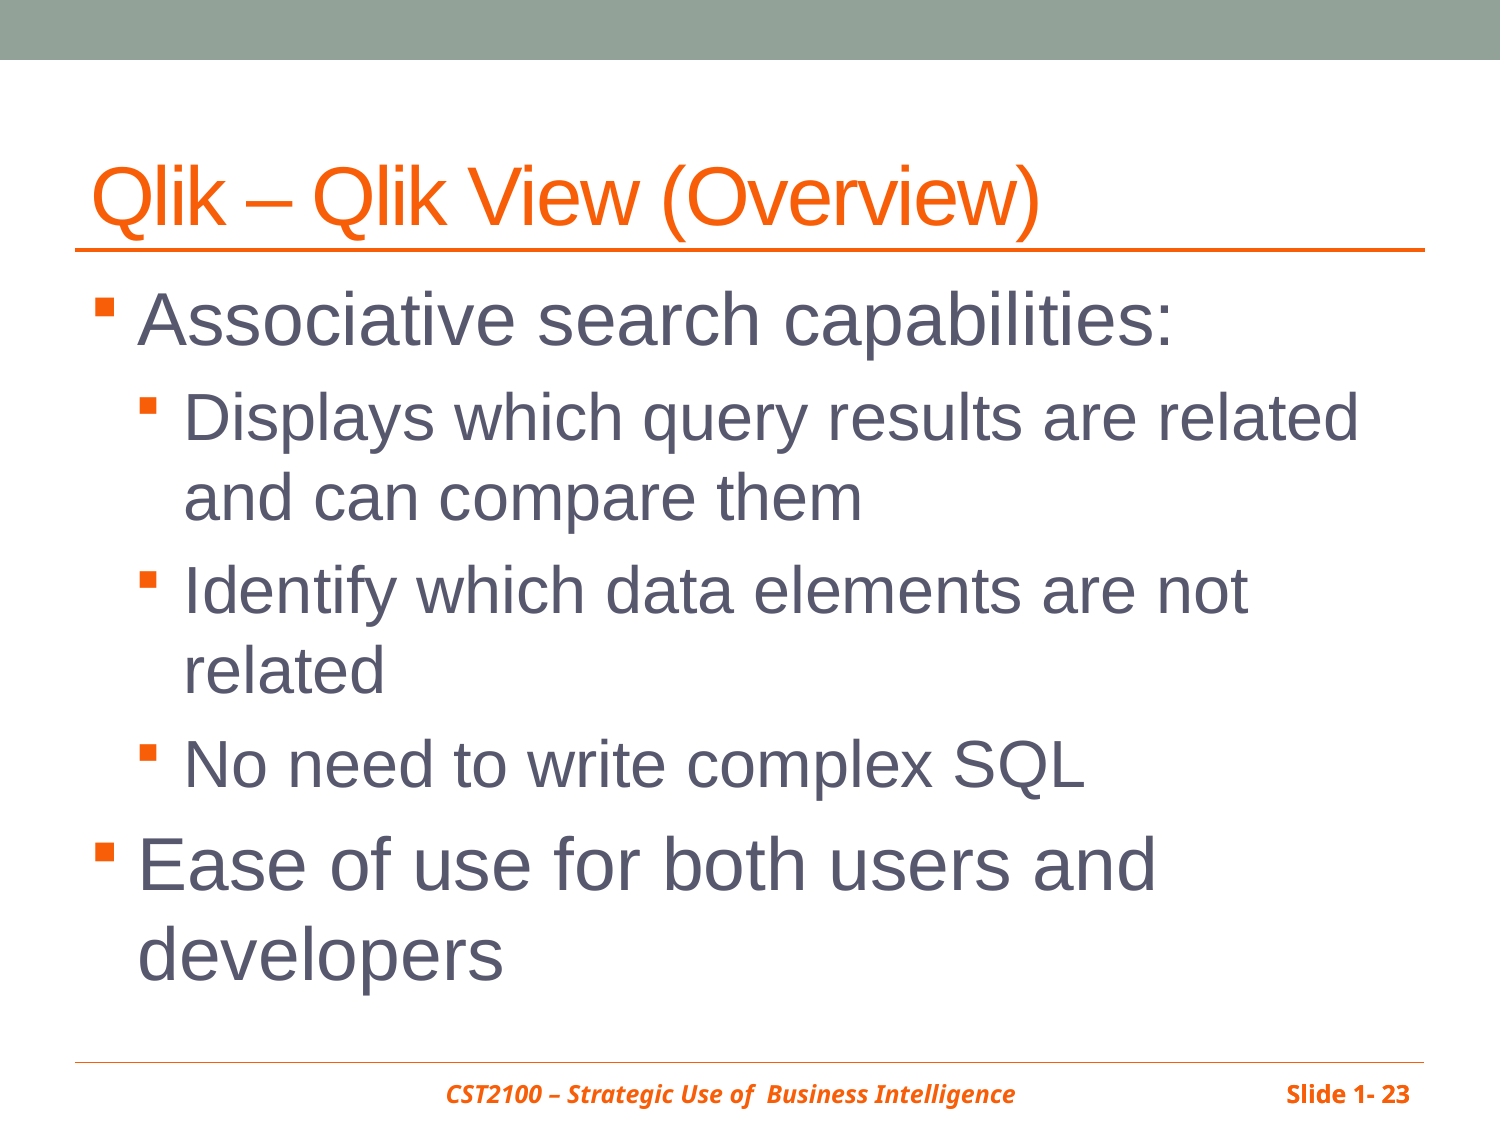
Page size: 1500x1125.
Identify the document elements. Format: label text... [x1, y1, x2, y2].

list Associative search capabilities: Displays which query results are related and can compare them Identify which data elements are not related No need to write complex SQL Ease of use for both users and developers [75, 262, 1425, 1063]
title Qlik – Qlik View (Overview) [75, 60, 1425, 250]
slide_number Slide 1- 23 [1212, 1071, 1425, 1125]
